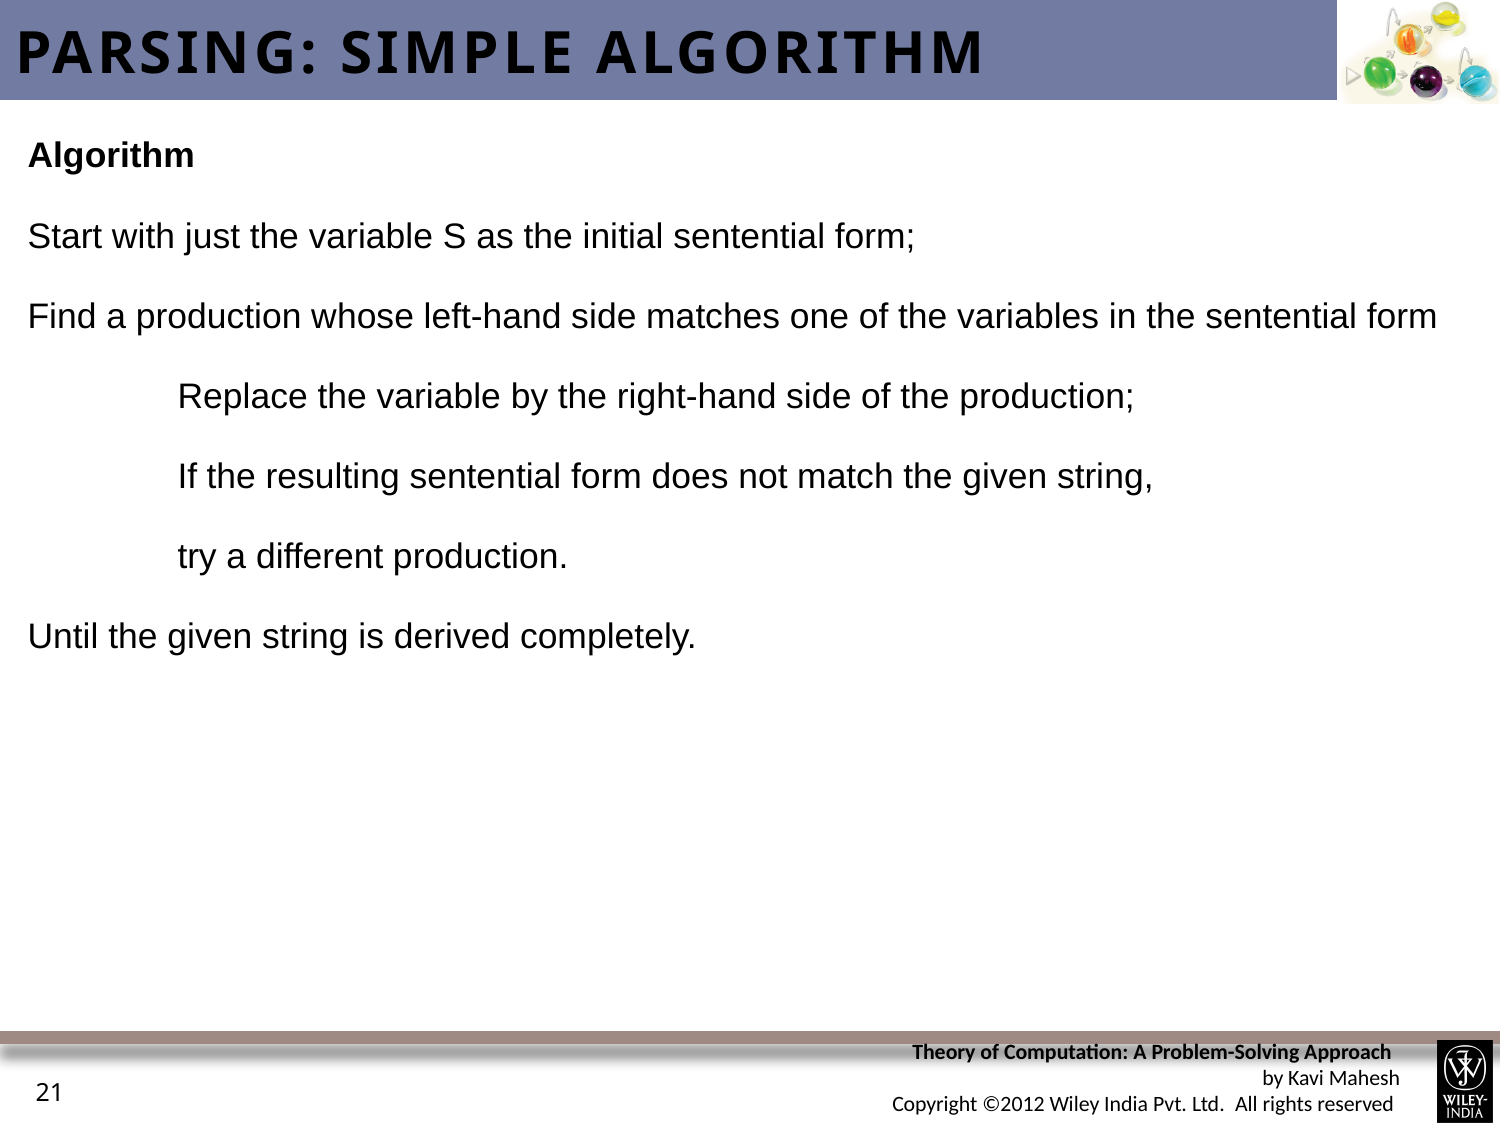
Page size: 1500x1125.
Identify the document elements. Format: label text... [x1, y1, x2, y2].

text_box Algorithm Start with just the variable S as the initial sentential form; Find a production whose left-hand side matches one of the variables in the sentential form Replace the variable by the right-hand side of the production; If the resulting sentential form does not match the given string, try a different production. Until the given string is derived completely. [12, 124, 1488, 1025]
slide_number 21 [0, 1062, 100, 1125]
title Parsing: Simple Algorithm [0, 12, 1400, 88]
picture [1337, 0, 1500, 104]
picture [1437, 1040, 1493, 1123]
